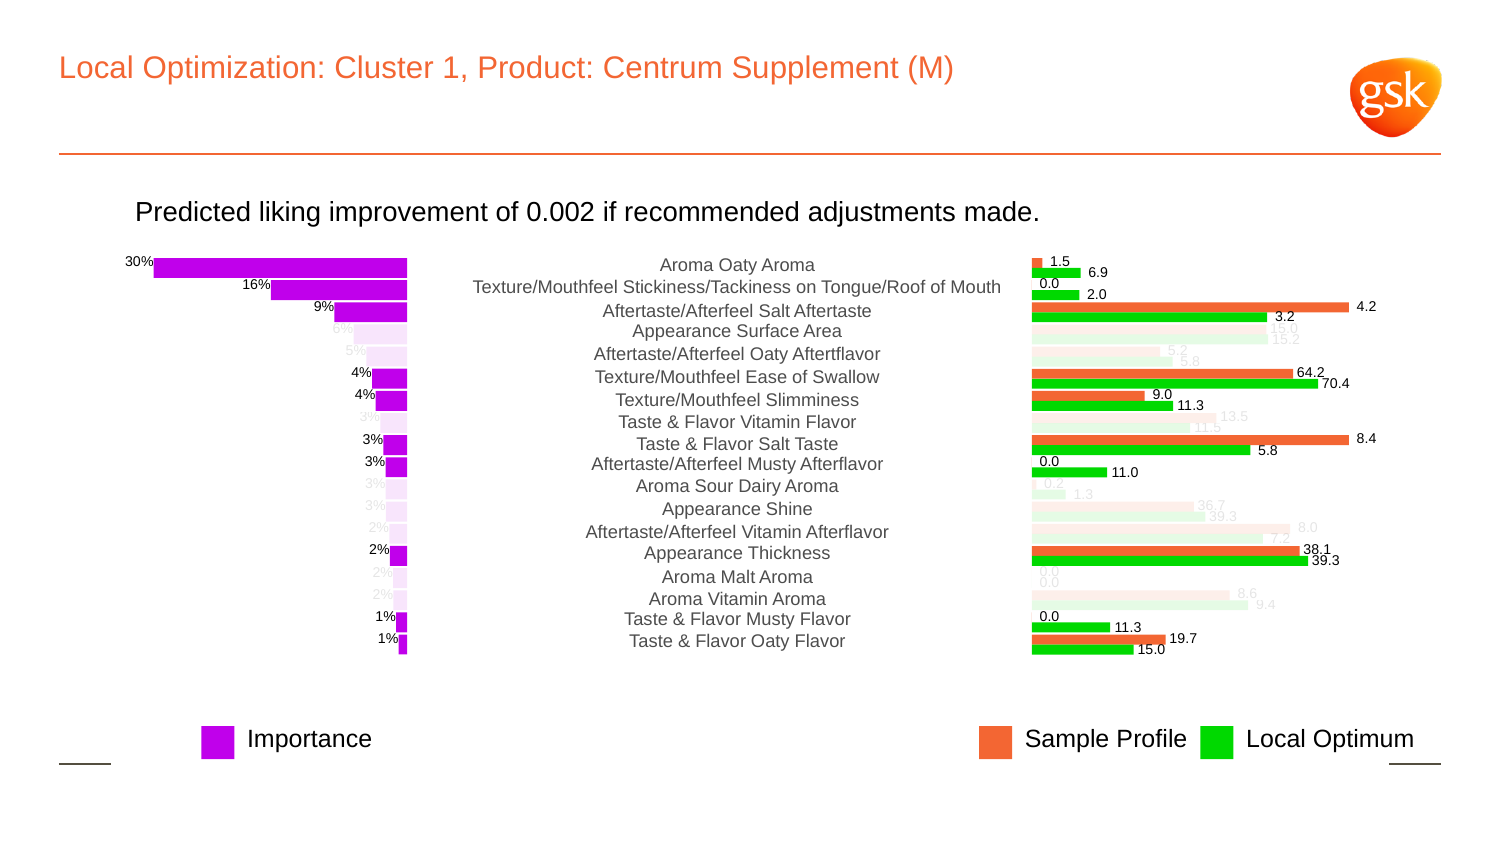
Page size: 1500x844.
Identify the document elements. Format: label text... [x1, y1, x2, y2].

title Local Optimization: Cluster 1, Product: Centrum Supplement (M) [58, 47, 1302, 86]
picture [1333, 38, 1457, 157]
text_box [112, 194, 1388, 796]
